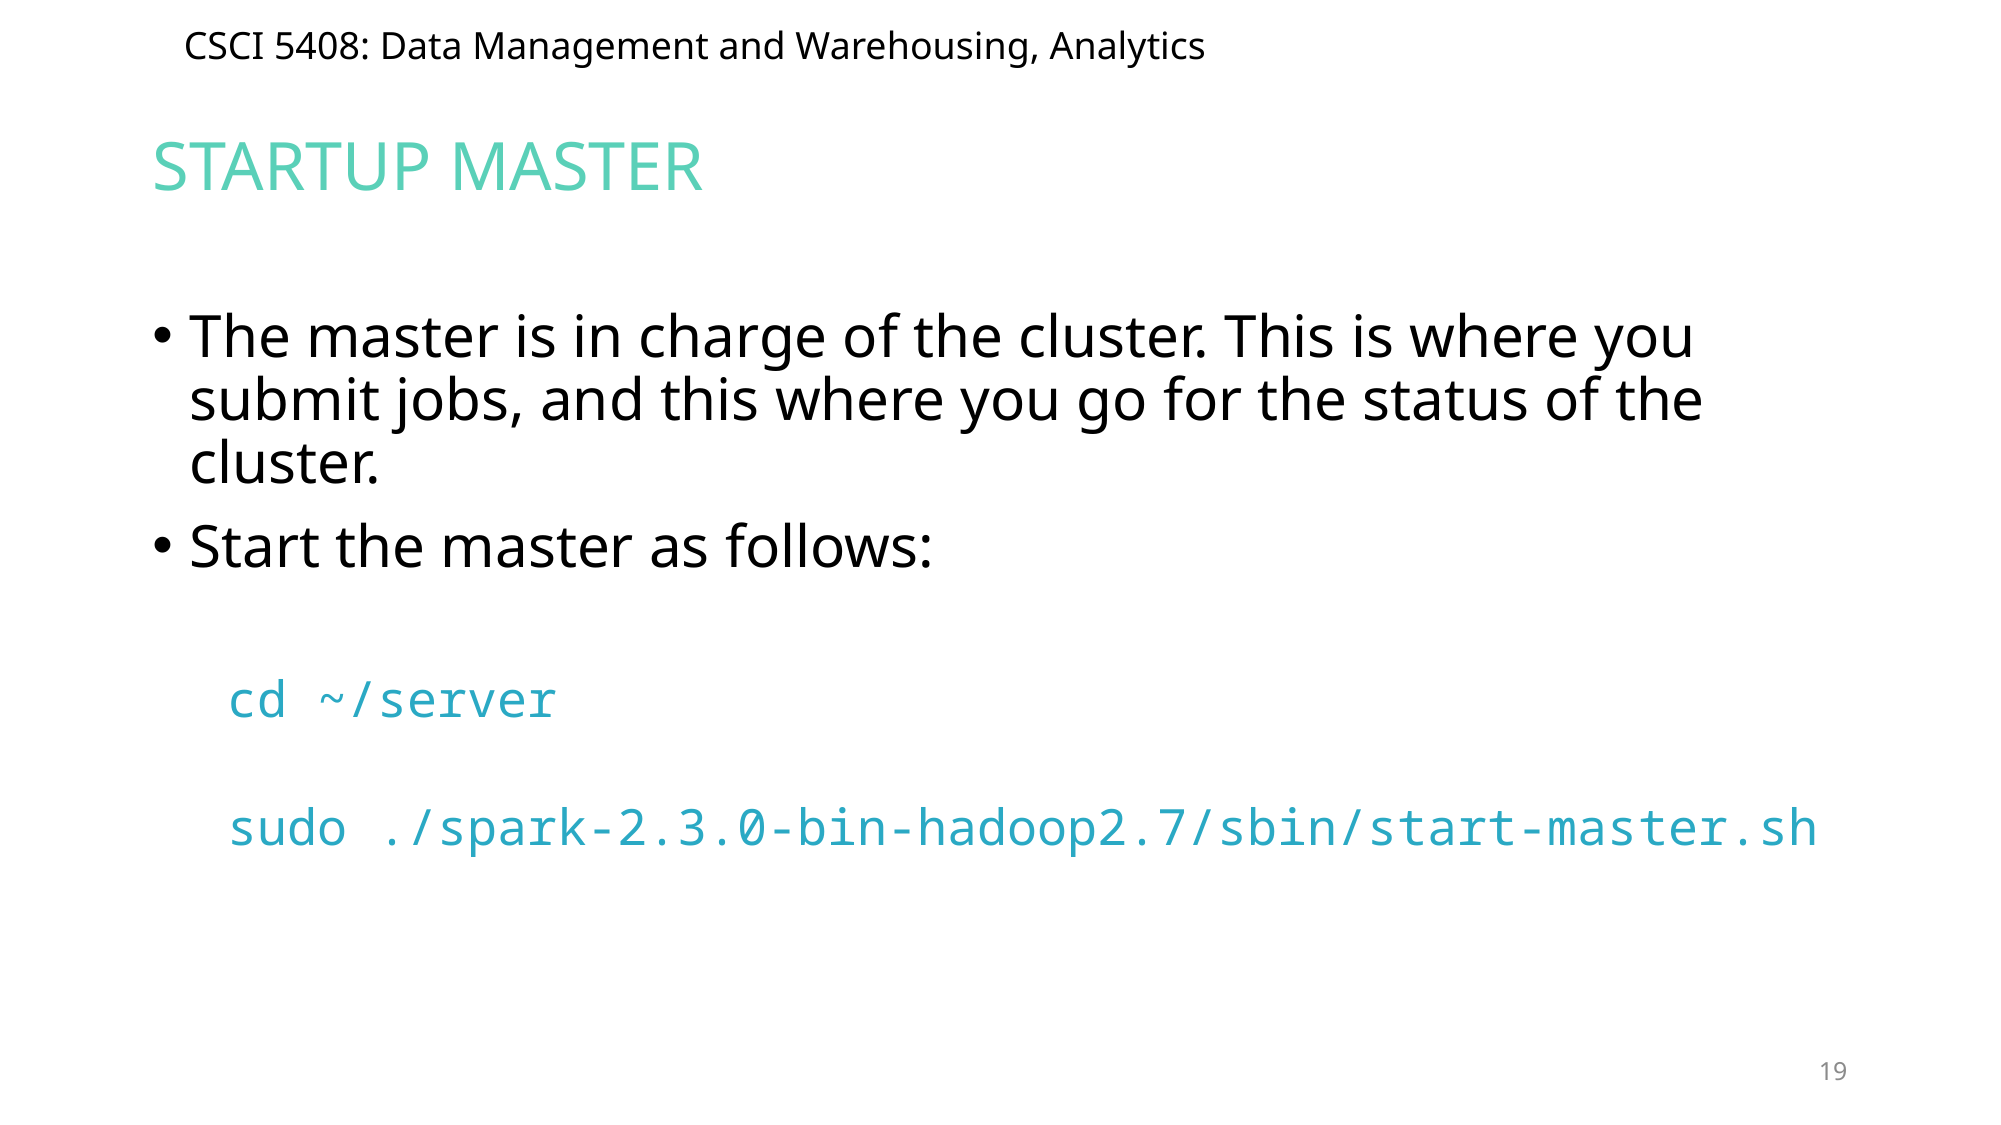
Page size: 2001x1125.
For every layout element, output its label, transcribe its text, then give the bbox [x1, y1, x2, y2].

list The master is in charge of the cluster. This is where you submit jobs, and this where you go for the status of the cluster. Start the master as follows: cd ~/server sudo ./spark-2.3.0-bin-hadoop2.7/sbin/start-master.sh [137, 299, 1863, 1014]
slide_number 19 [1412, 1042, 1863, 1103]
title Startup master [137, 59, 1863, 278]
